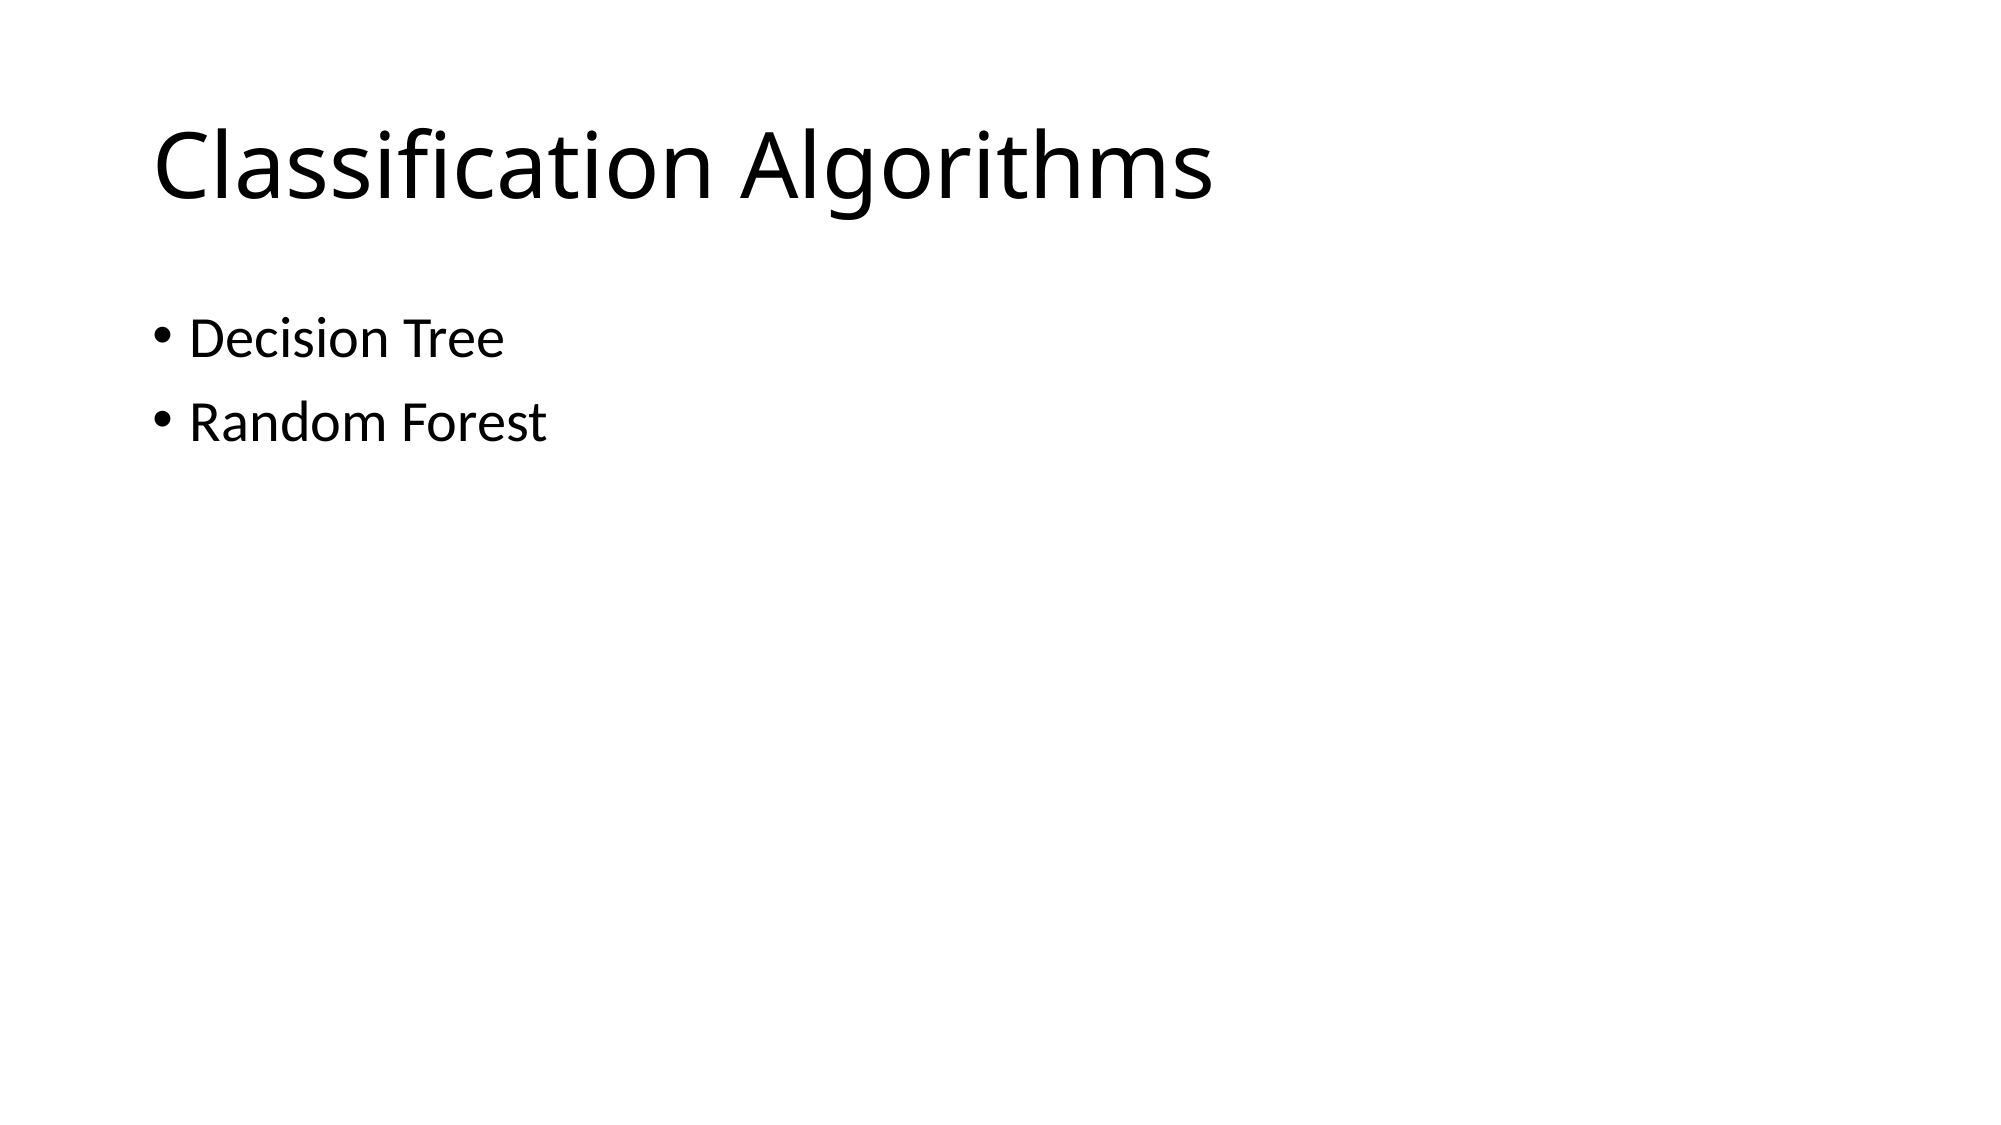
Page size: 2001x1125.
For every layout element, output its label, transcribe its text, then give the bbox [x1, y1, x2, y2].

list Decision Tree Random Forest [137, 299, 1863, 1014]
title Classification Algorithms [137, 59, 1863, 278]
